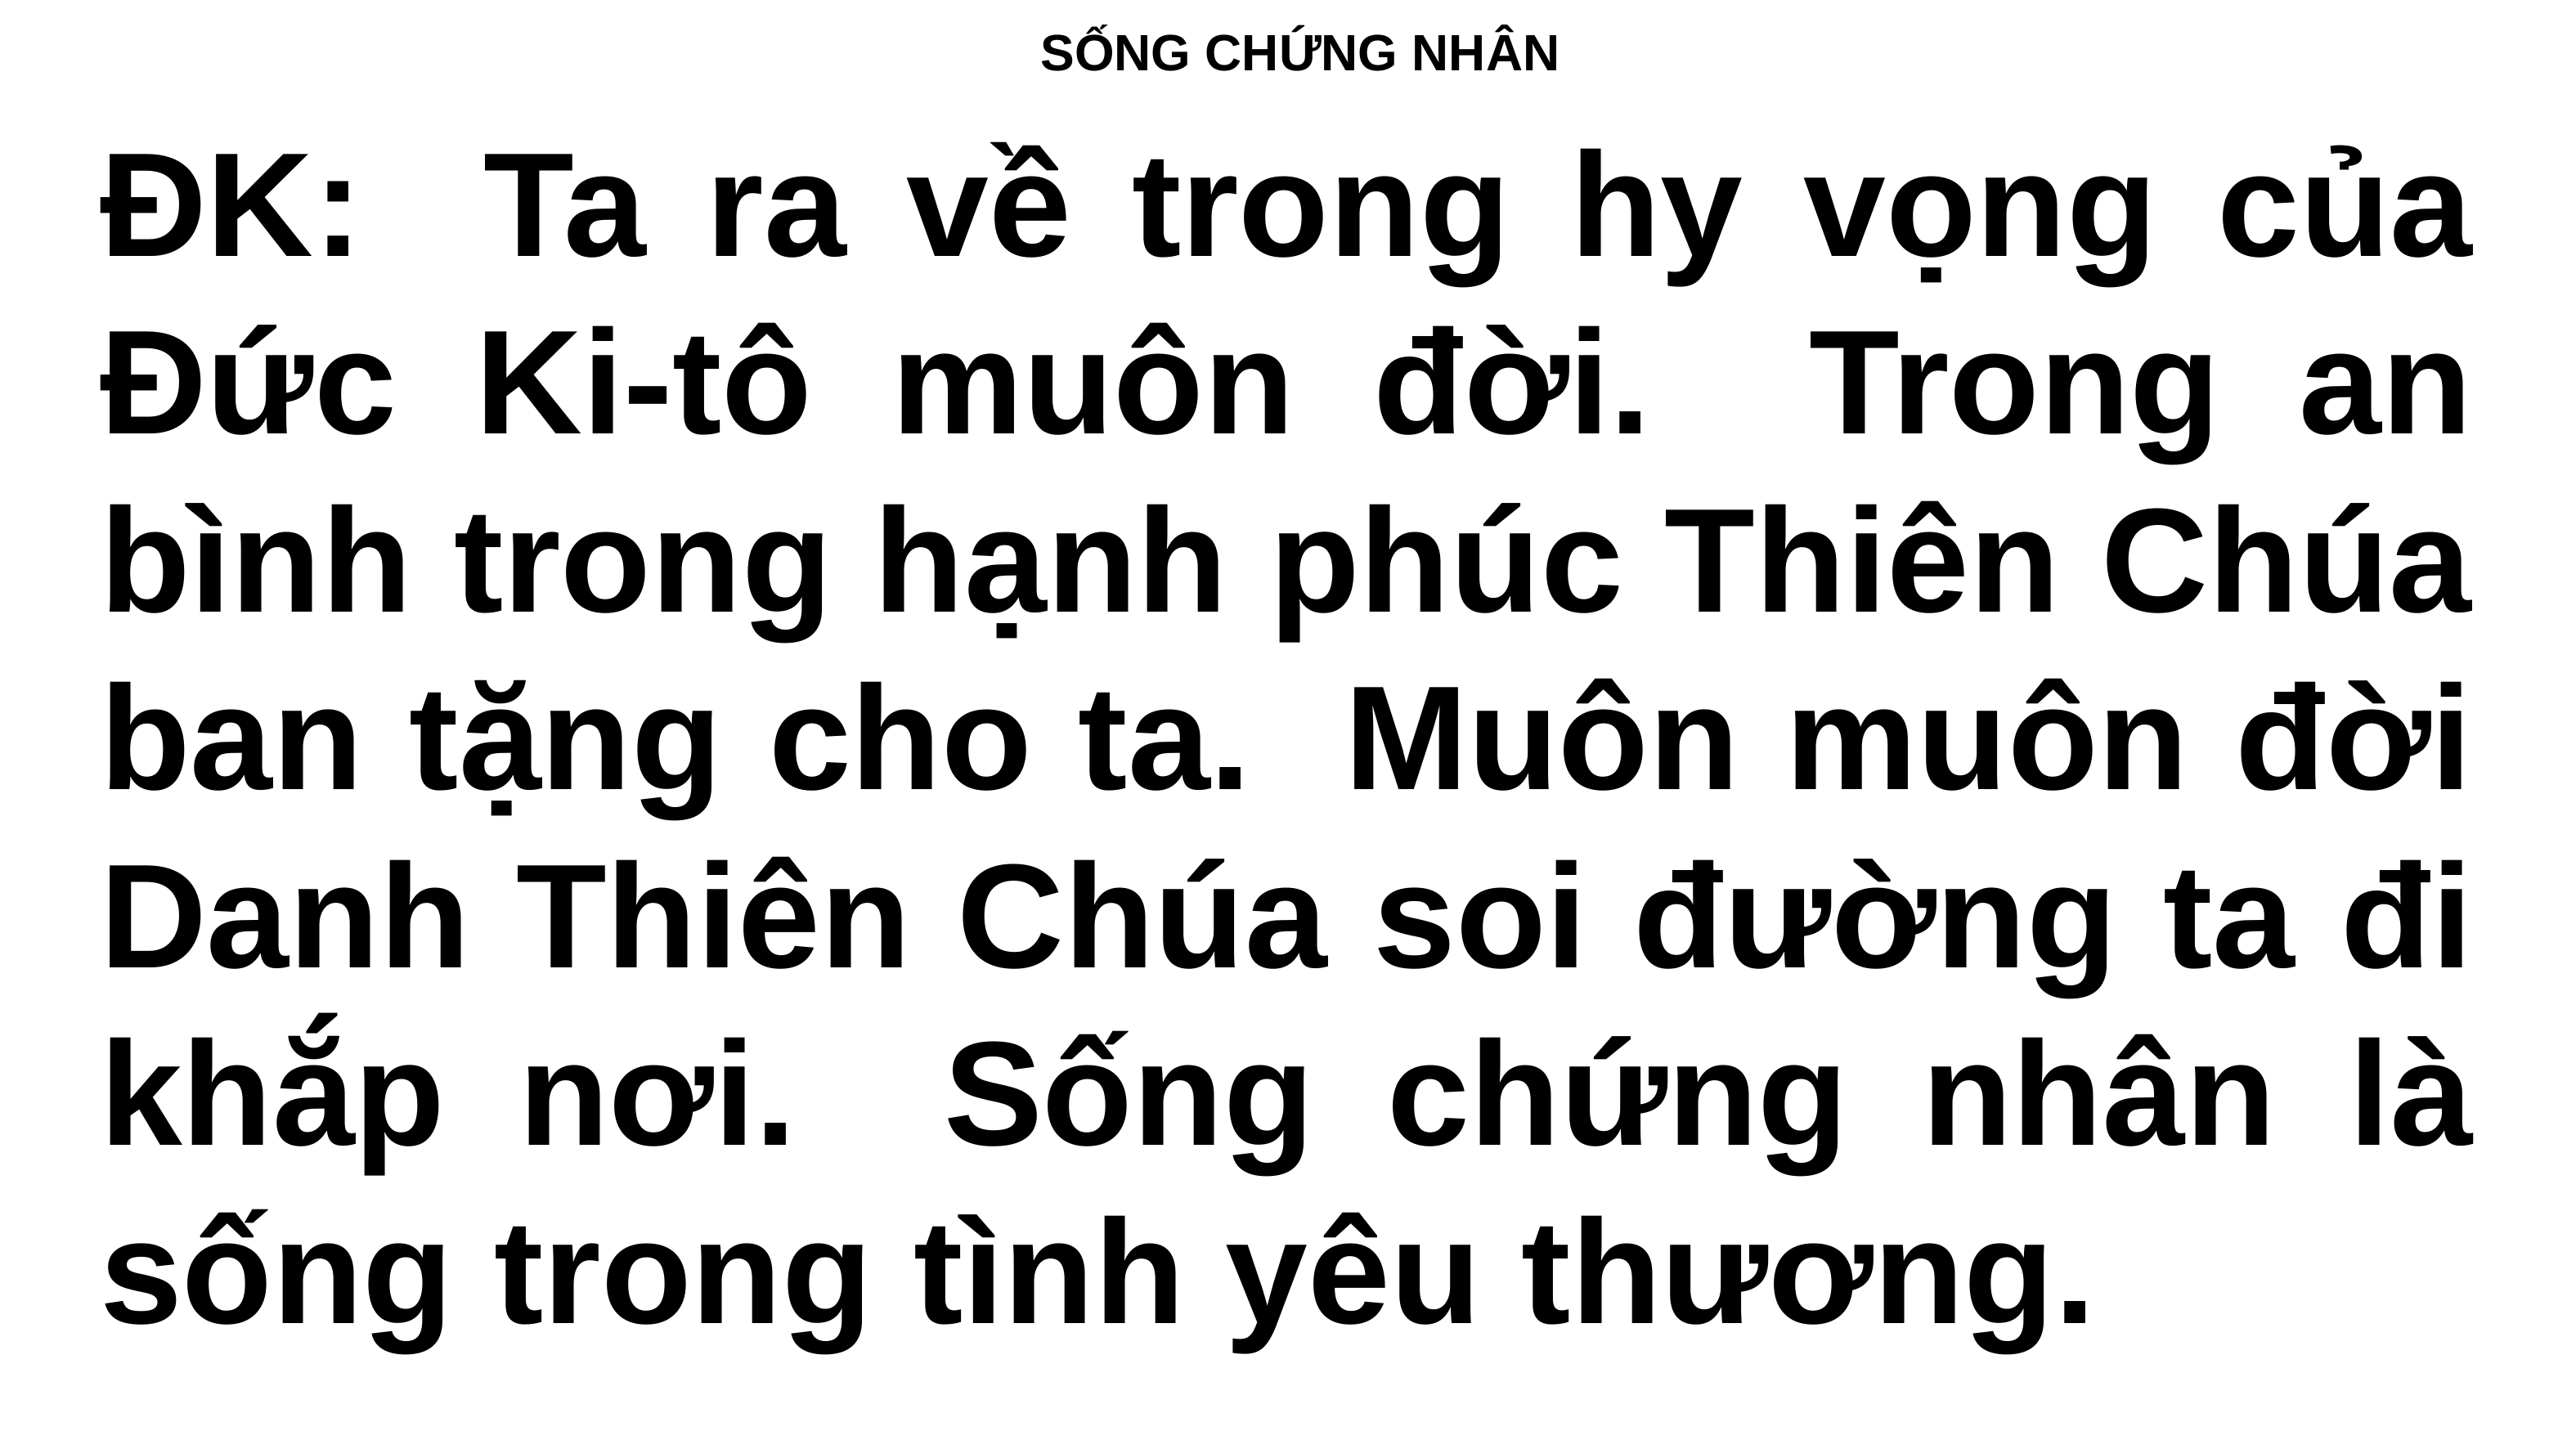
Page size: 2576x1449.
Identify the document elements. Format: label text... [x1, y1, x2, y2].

list ĐK: Ta ra về trong hy vọng của Đức Ki-tô muôn đời. Trong an bình trong hạnh phúc Thiên Chúa ban tặng cho ta. Muôn muôn đời Danh Thiên Chúa soi đường ta đi khắp nơi. Sống chứng nhân là sống trong tình yêu thương. [80, 98, 2496, 1317]
title SỐNG CHỨNG NHÂN [245, 20, 2357, 81]
